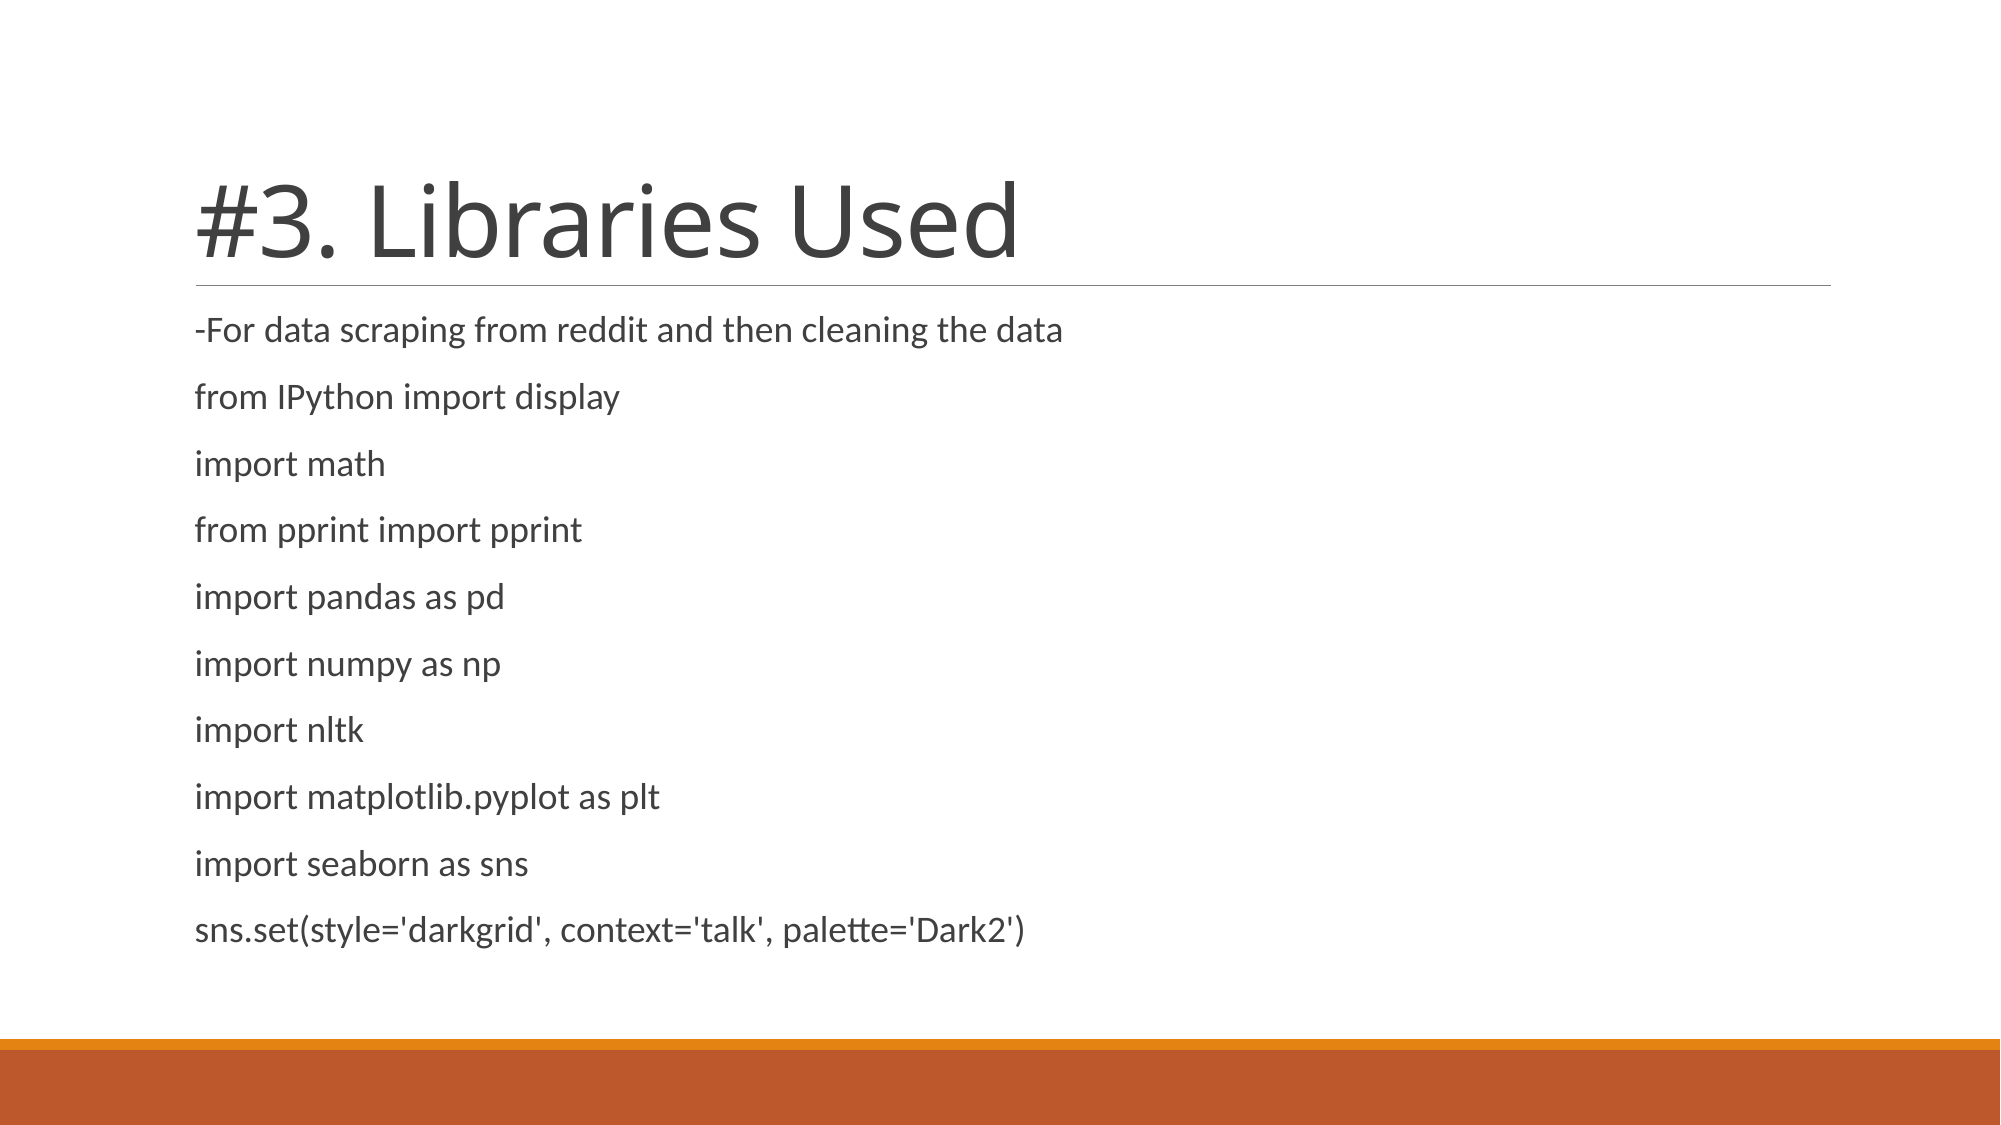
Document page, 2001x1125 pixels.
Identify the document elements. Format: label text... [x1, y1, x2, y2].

list -For data scraping from reddit and then cleaning the data from IPython import display import math from pprint import pprint import pandas as pd import numpy as np import nltk import matplotlib.pyplot as plt import seaborn as sns sns.set(style='darkgrid', context='talk', palette='Dark2') [180, 302, 1830, 963]
title #3. Libraries Used [180, 47, 1830, 285]
